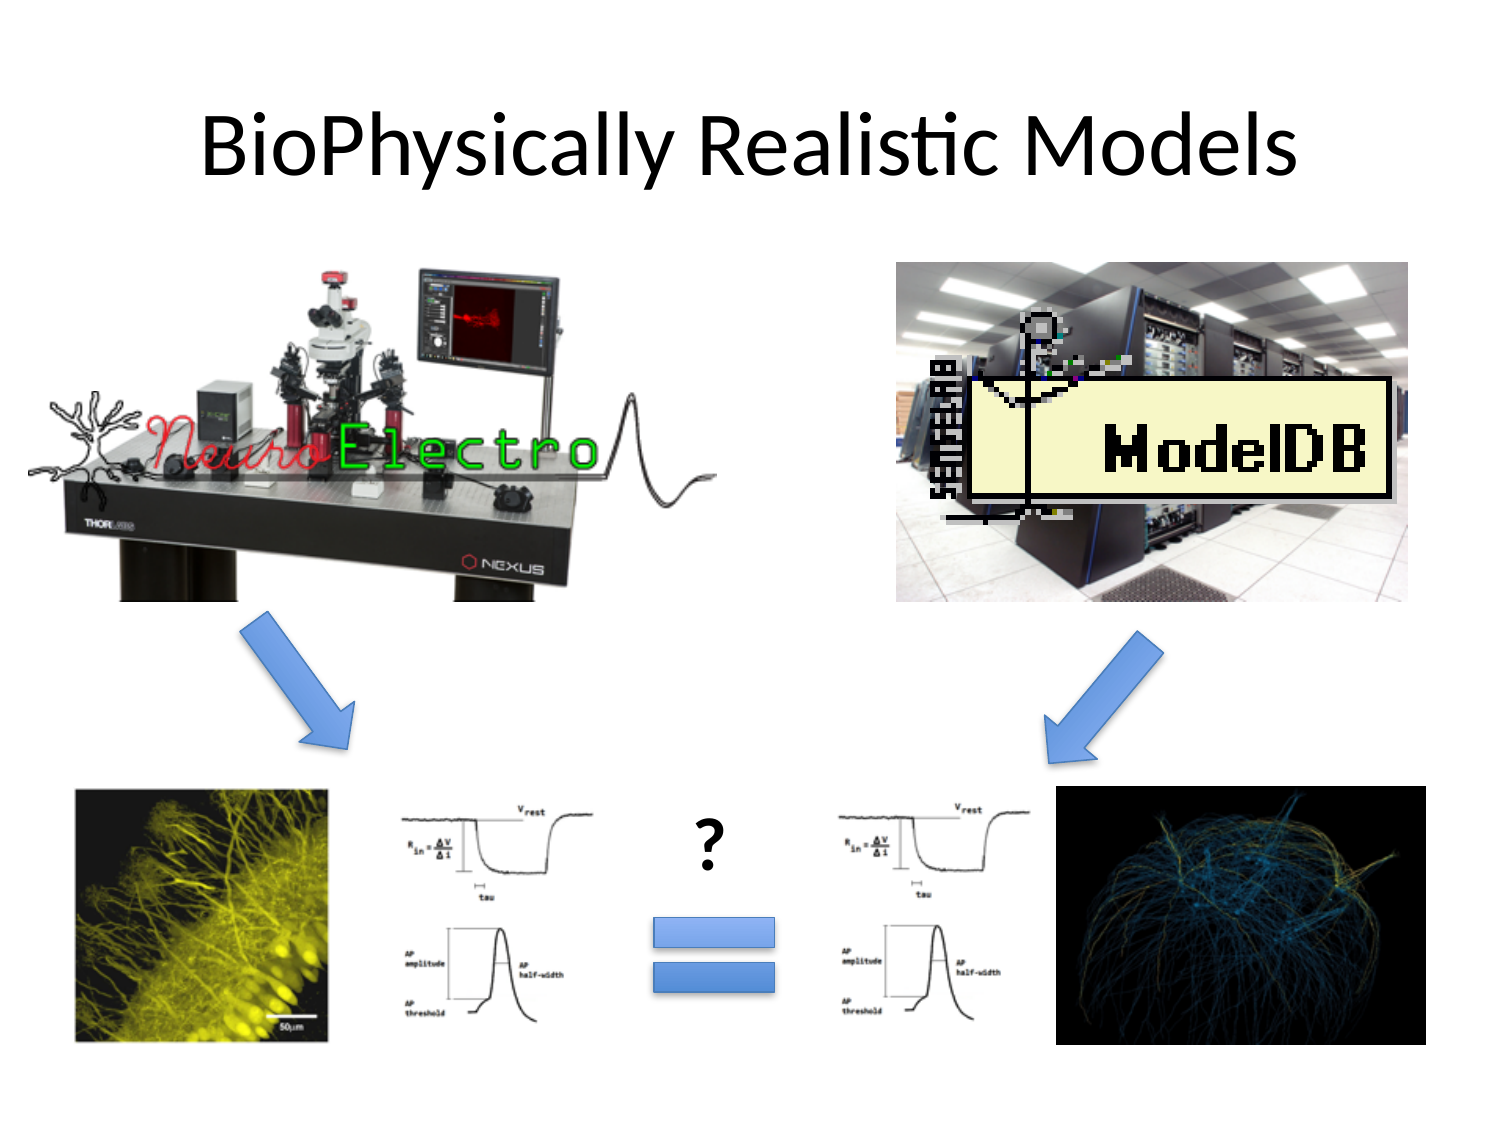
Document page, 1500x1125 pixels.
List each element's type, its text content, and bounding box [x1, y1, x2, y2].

picture [27, 262, 717, 602]
picture [374, 787, 620, 1033]
picture [73, 787, 331, 1045]
title BioPhysically Realistic Models [75, 45, 1425, 233]
text_box [653, 917, 775, 948]
text_box [239, 610, 356, 751]
text_box [1043, 630, 1165, 765]
picture [895, 262, 1408, 602]
picture [811, 785, 1427, 1045]
text_box [653, 962, 775, 993]
text_box ? [651, 787, 768, 893]
